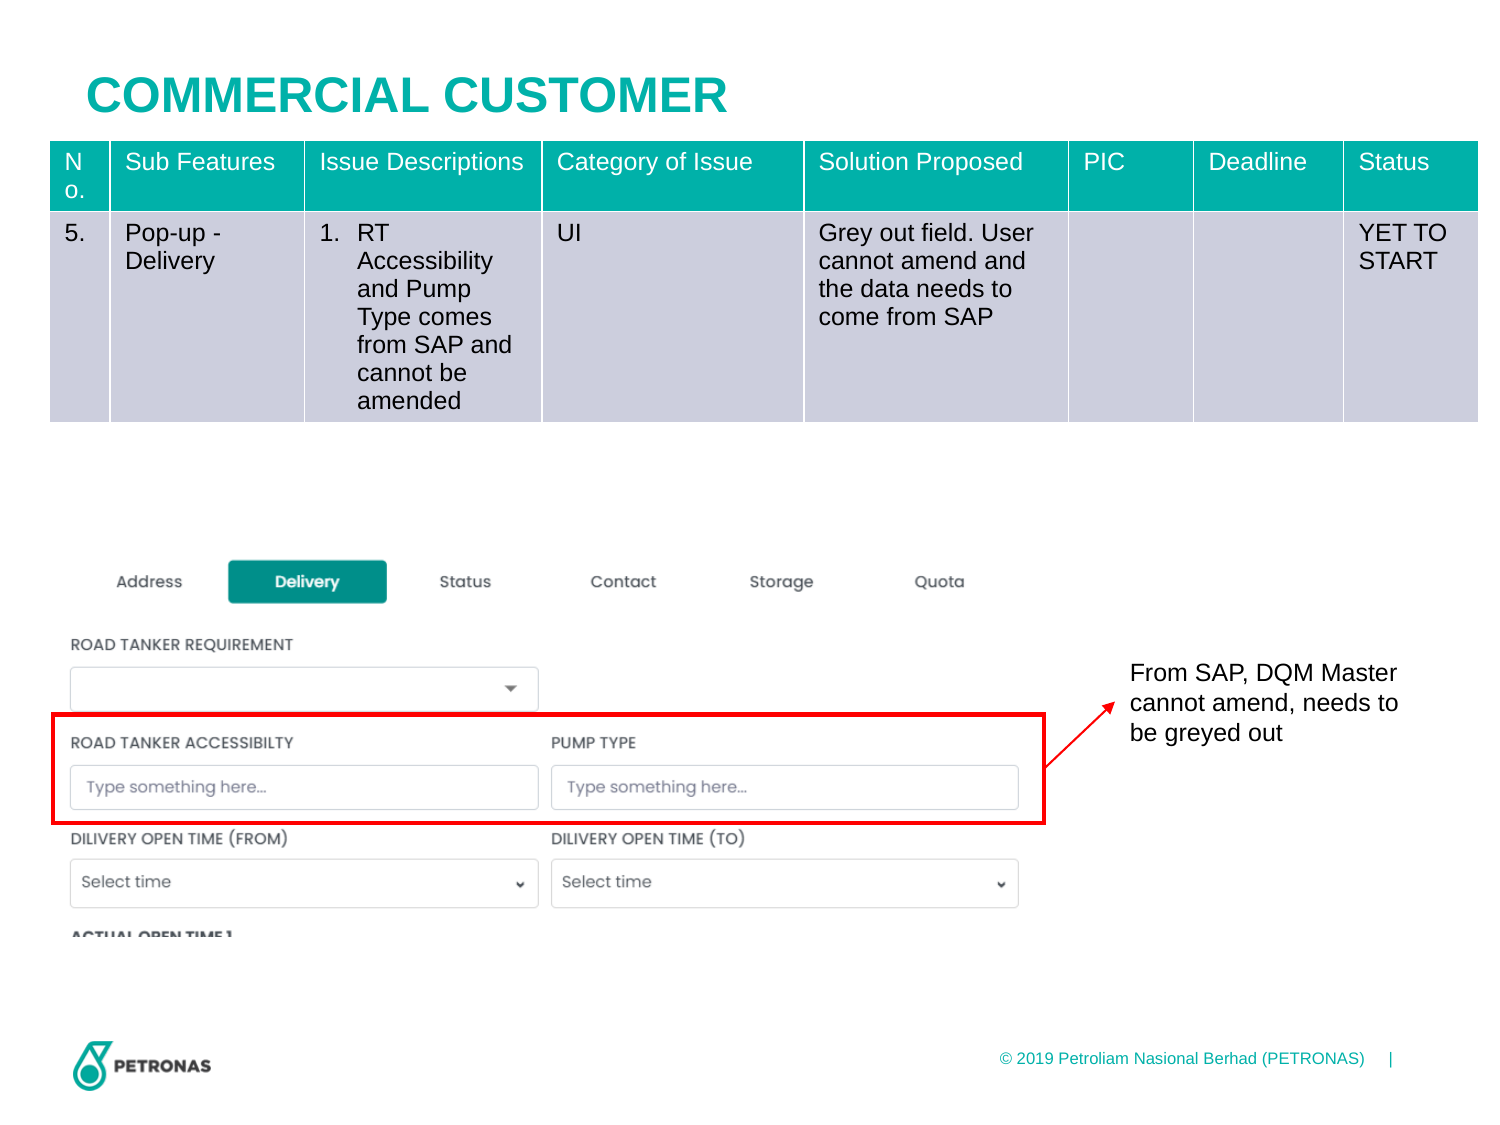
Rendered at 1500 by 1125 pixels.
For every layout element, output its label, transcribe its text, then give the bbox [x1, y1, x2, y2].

table_cell [1069, 212, 1193, 422]
table_header Sub Features [111, 141, 304, 211]
table_header PIC [1069, 141, 1193, 211]
table_header Issue Descriptions [305, 141, 541, 211]
table_cell 5. [50, 212, 109, 422]
table_cell UI [543, 212, 803, 422]
picture [73, 1041, 211, 1091]
table_cell RT Accessibility and Pump Type comes from SAP and cannot be amended [305, 212, 541, 422]
table_header Deadline [1194, 141, 1343, 211]
title COMMERCIAL CUSTOMER [70, 61, 1430, 139]
table_cell Pop-up - Delivery [111, 212, 304, 422]
table_cell [1194, 212, 1343, 422]
picture [49, 552, 1041, 937]
table_header Solution Proposed [805, 141, 1068, 211]
table_header No. [50, 141, 109, 211]
table_cell YET TO START [1344, 212, 1478, 422]
text_box From SAP, DQM Master cannot amend, needs to be greyed out [1114, 649, 1433, 754]
table_header Status [1344, 141, 1478, 211]
text_box [1041, 713, 1045, 824]
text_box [1044, 702, 1115, 769]
table_cell Grey out field. User cannot amend and the data needs to come from SAP [805, 212, 1068, 422]
table_header Category of Issue [543, 141, 803, 211]
